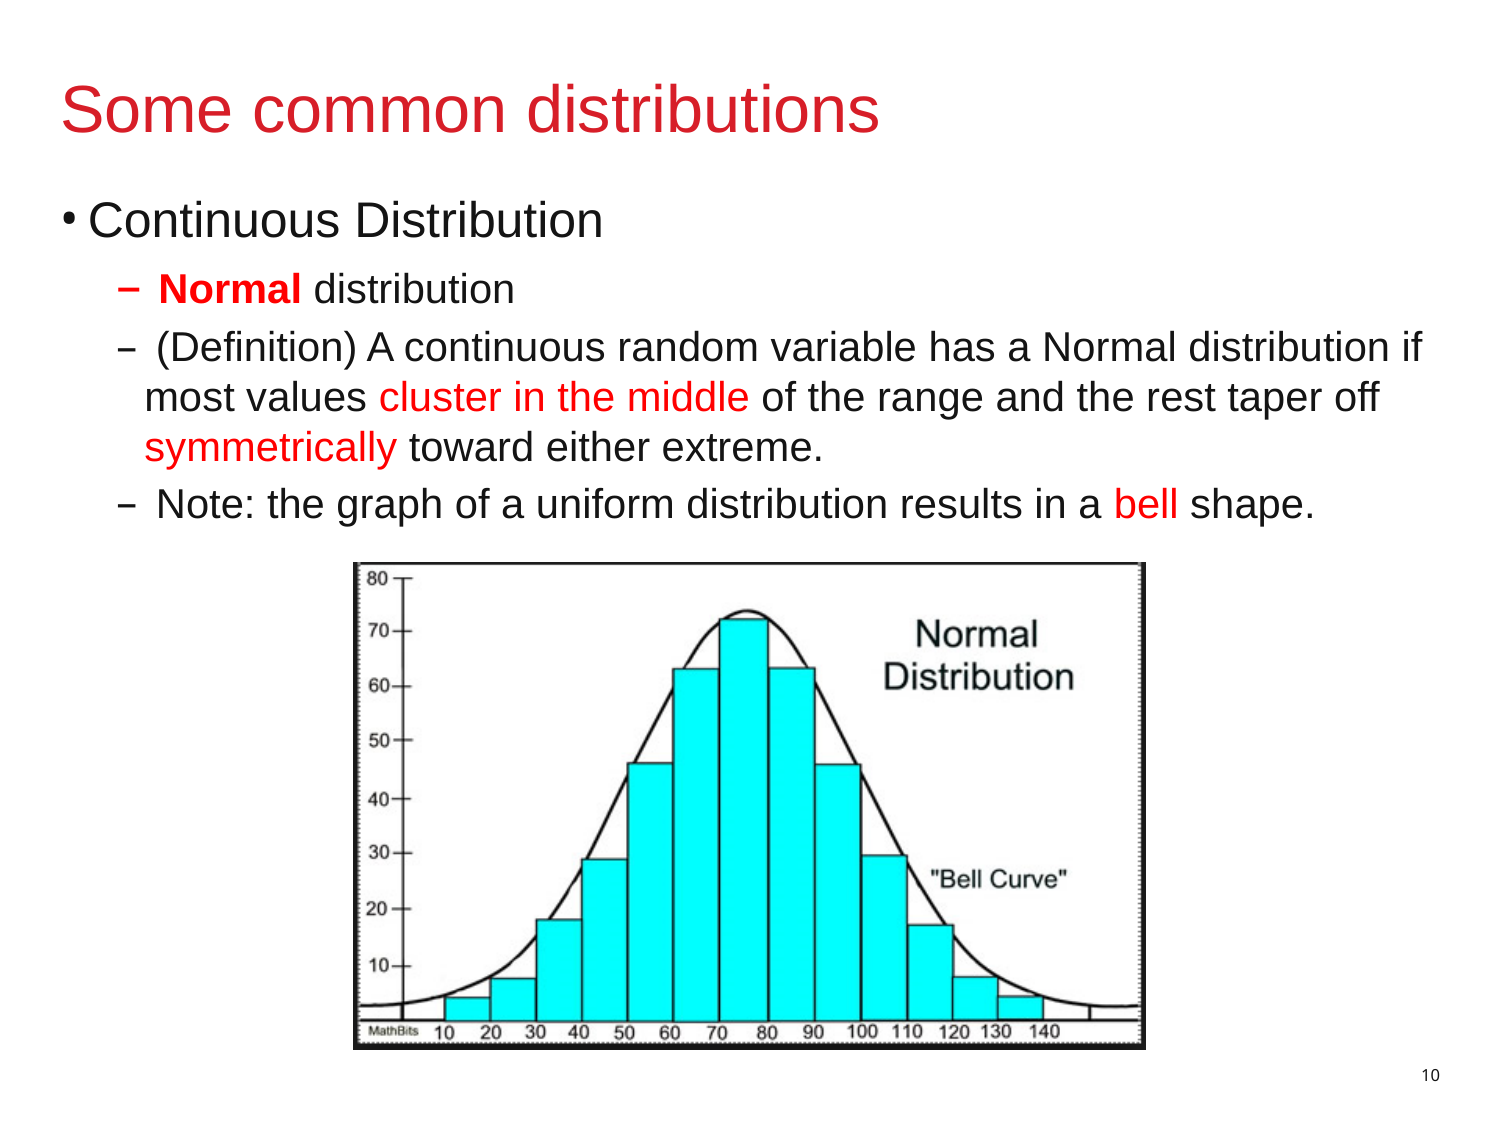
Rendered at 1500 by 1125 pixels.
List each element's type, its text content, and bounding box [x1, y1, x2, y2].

picture [353, 561, 1147, 1051]
list Continuous Distribution Normal distribution (Definition) A continuous random variable has a Normal distribution if most values cluster in the middle of the range and the rest taper off symmetrically toward either extreme. Note: the graph of a uniform distribution results in a bell shape. [59, 187, 1440, 1012]
title Some common distributions [60, 75, 1440, 187]
slide_number 10 [1380, 1050, 1440, 1088]
